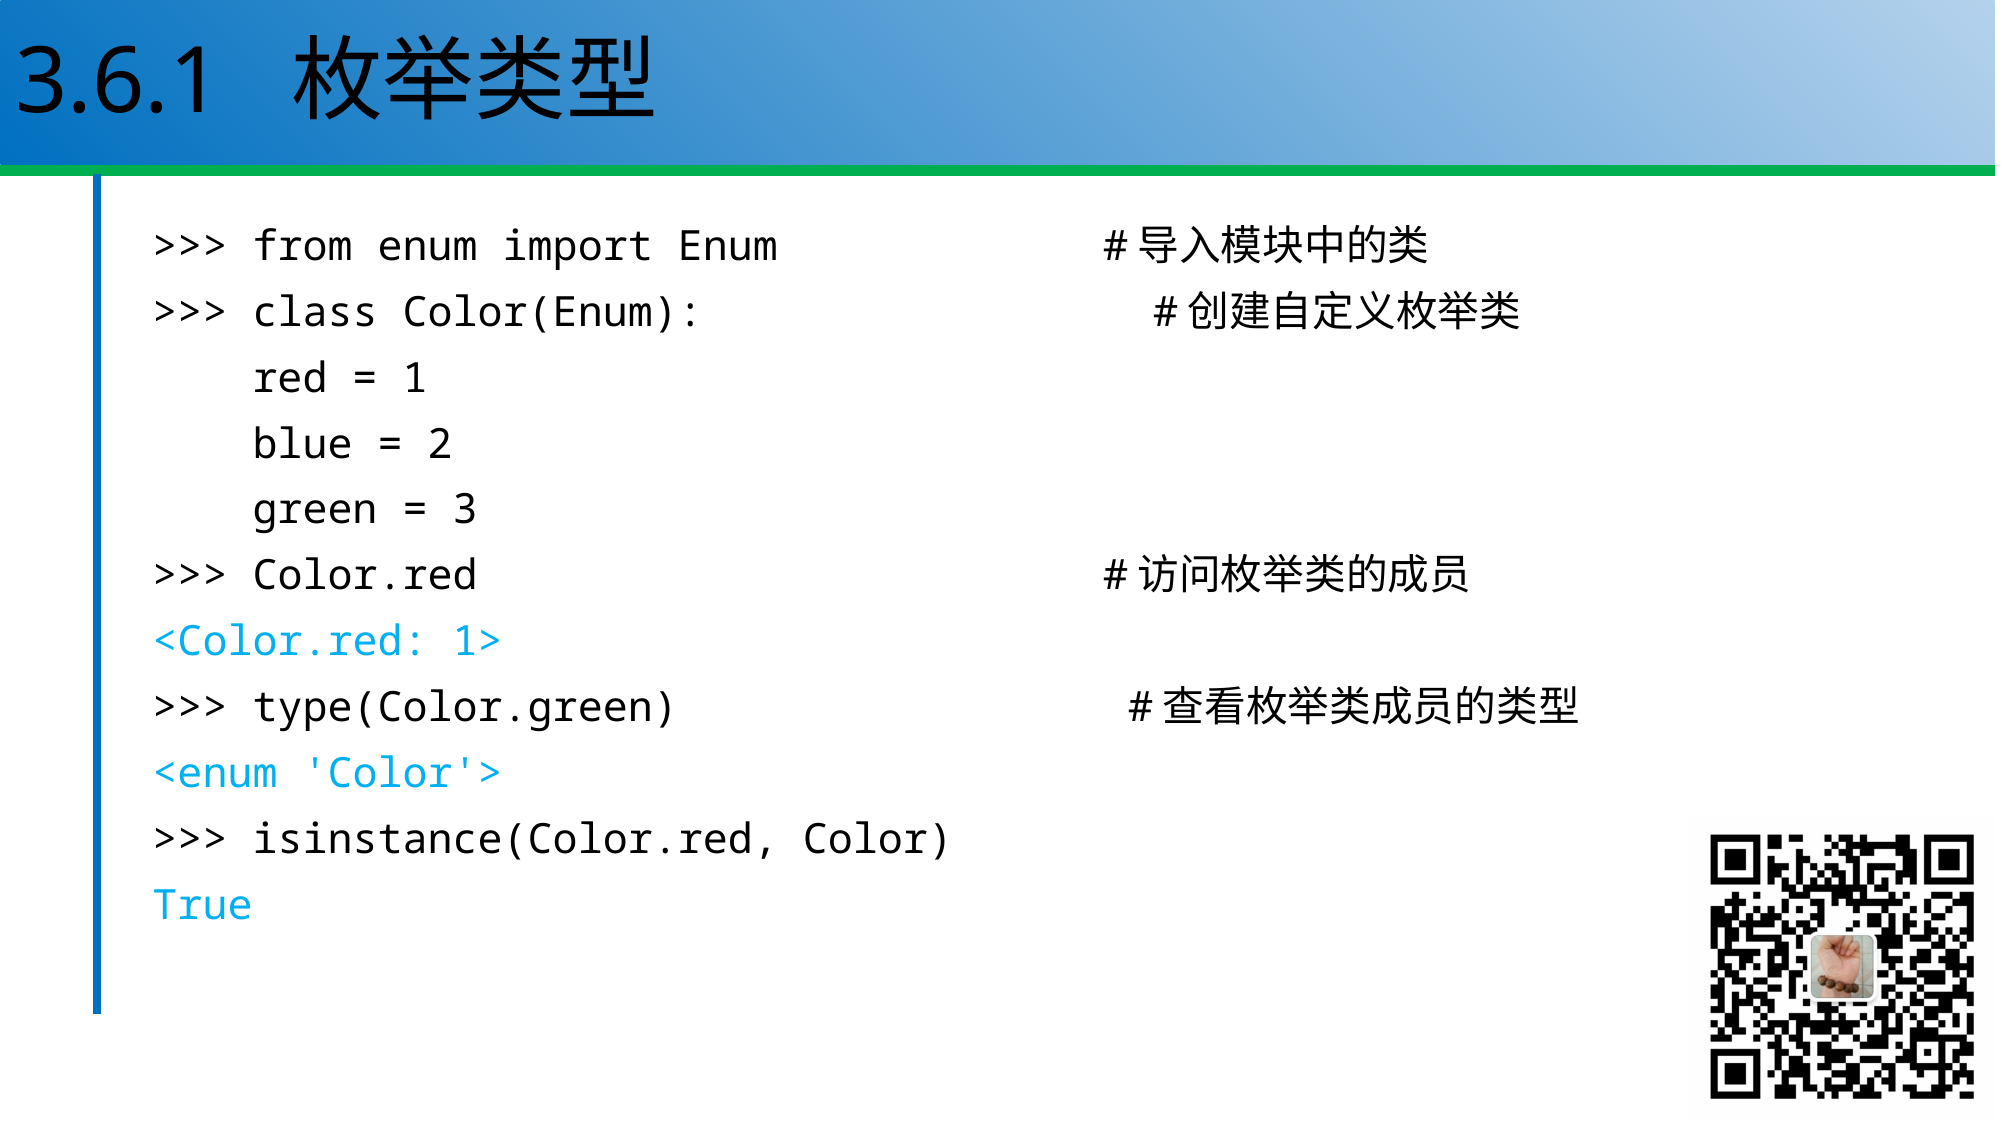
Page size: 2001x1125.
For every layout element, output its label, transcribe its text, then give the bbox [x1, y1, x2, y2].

title 3.6.1 枚举类型 [0, 0, 1995, 165]
picture [1689, 813, 1995, 1120]
slide_number 83 [1412, 1042, 1863, 1103]
list >>> from enum import Enum #导入模块中的类 >>> class Color(Enum): #创建自定义枚举类 red = 1 blue = 2 green = 3 >>> Color.red #访问枚举类的成员 <Color.red: 1> >>> type(Color.green) #查看枚举类成员的类型 <enum 'Color'> >>> isinstance(Color.red, Color) True [137, 216, 1863, 978]
